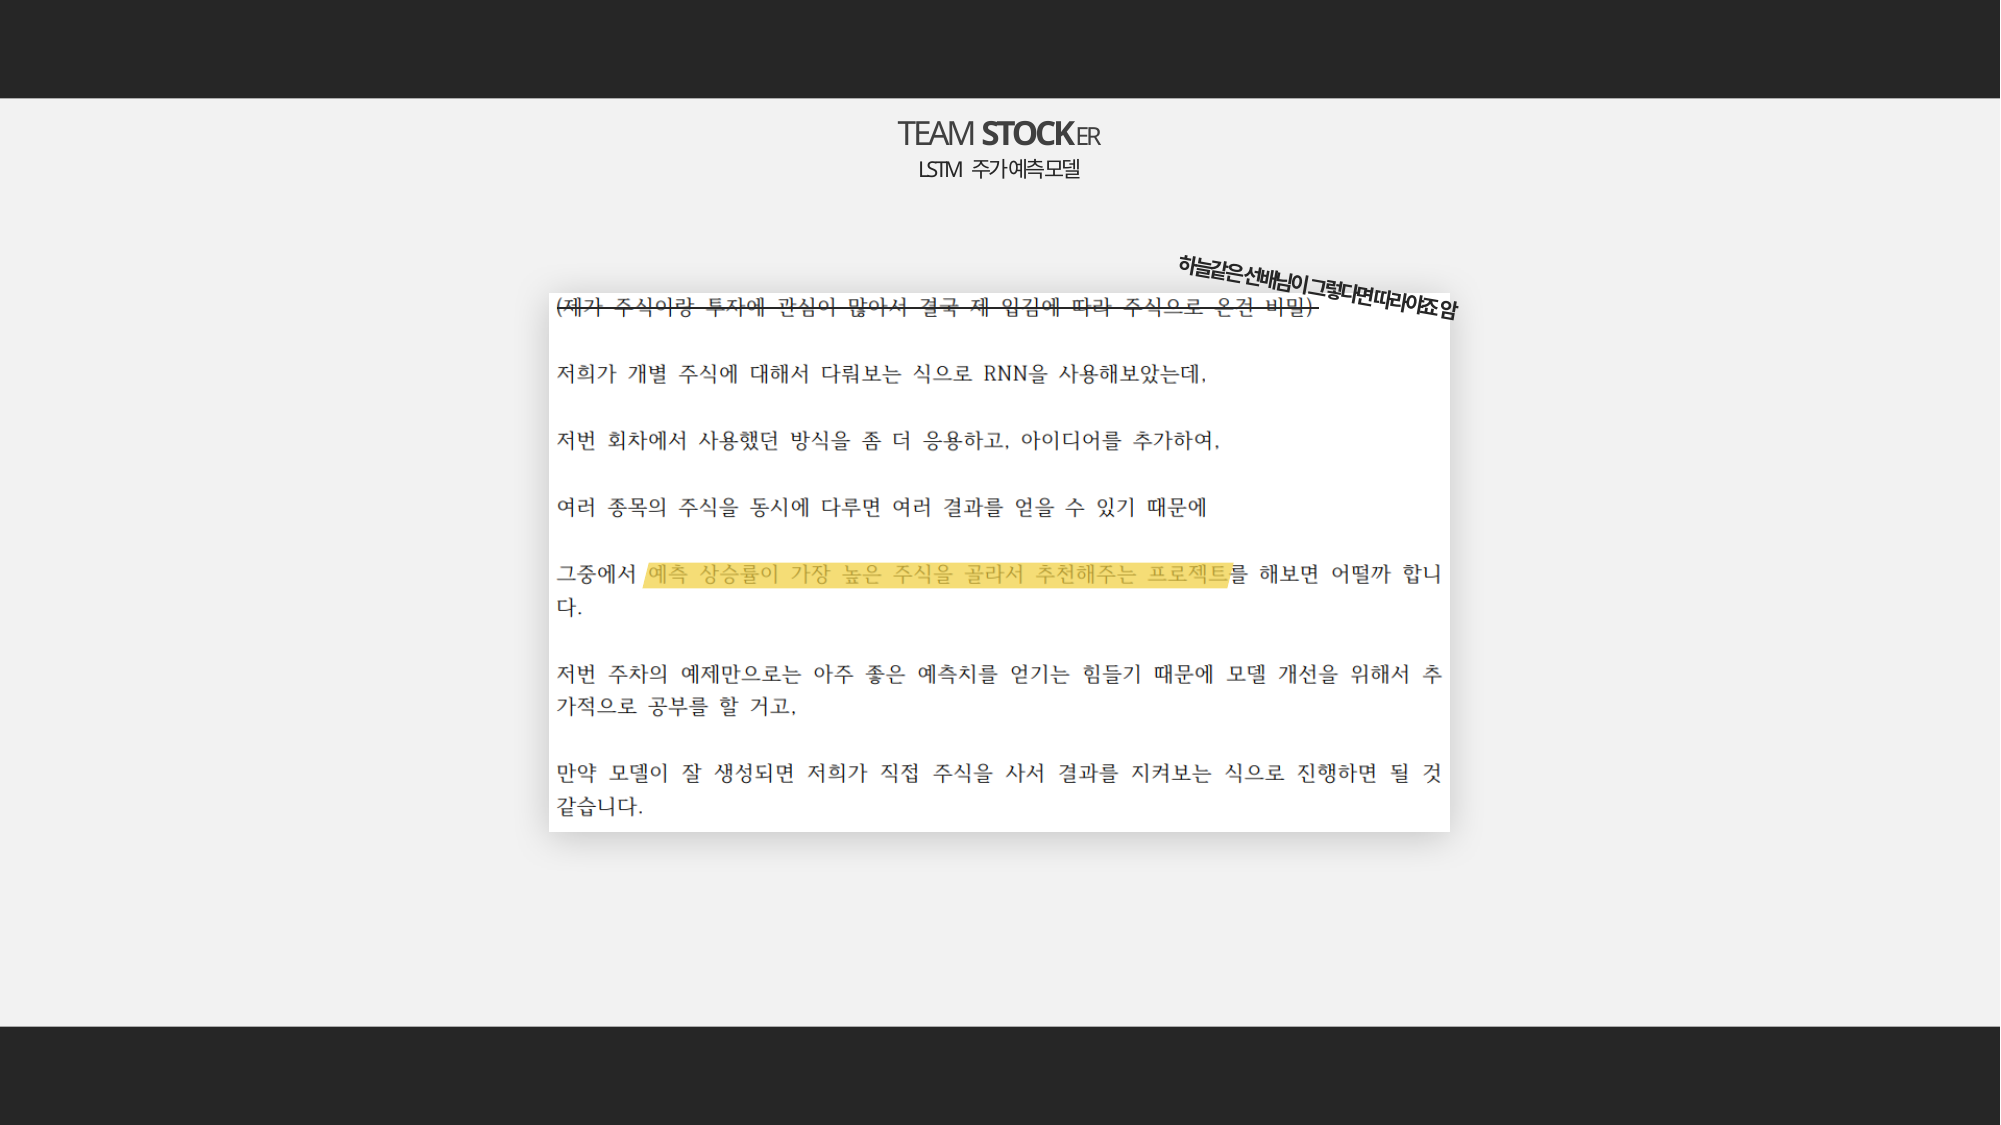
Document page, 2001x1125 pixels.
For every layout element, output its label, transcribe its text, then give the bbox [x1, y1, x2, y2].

text_box LSTM 주가 예측 모델 [903, 161, 1097, 189]
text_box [884, 105, 1116, 161]
text_box [0, 1026, 2000, 1125]
text_box [0, 0, 2000, 99]
text_box 하늘같은 선배님이 그렇다면 따라야죠 암 [1161, 241, 1477, 335]
picture [549, 293, 1451, 832]
